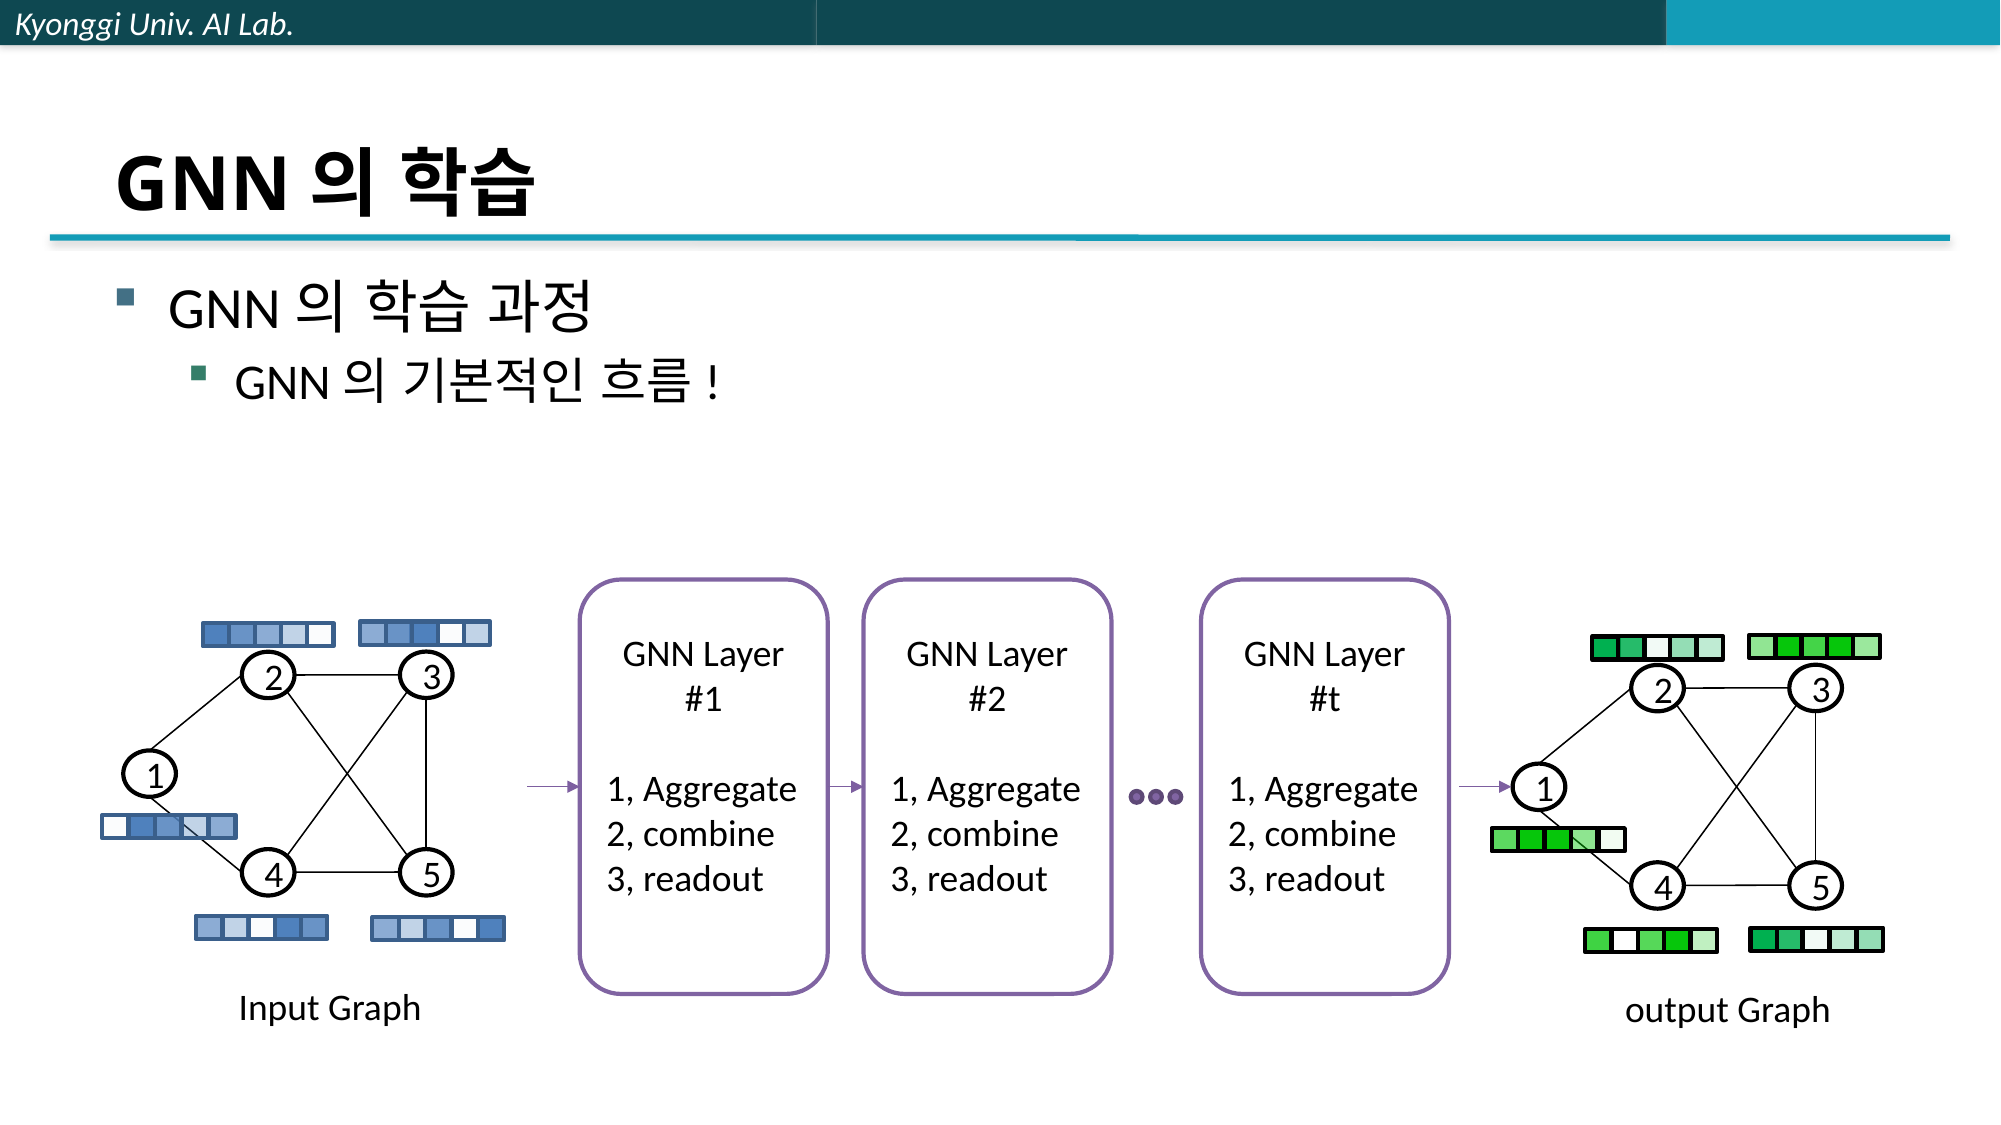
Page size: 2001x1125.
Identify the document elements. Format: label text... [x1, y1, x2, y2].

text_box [1538, 687, 1632, 764]
text_box 2 [1629, 668, 1686, 714]
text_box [1584, 928, 1718, 953]
text_box [1148, 788, 1164, 805]
text_box 5 [1787, 860, 1845, 911]
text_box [1591, 636, 1724, 660]
text_box [1167, 788, 1184, 805]
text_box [1749, 634, 1880, 659]
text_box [1675, 704, 1798, 870]
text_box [1538, 809, 1632, 886]
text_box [1491, 827, 1626, 852]
text_box GNN Layer #2 1, Aggregate 2, combine 3, readout [861, 577, 1114, 997]
text_box Input Graph [215, 975, 445, 1035]
title GNN의 학습 [99, 45, 1900, 233]
text_box 3 [1787, 666, 1845, 714]
text_box output Graph [1602, 977, 1854, 1037]
text_box 1 [1510, 762, 1568, 812]
list GNN의 학습 과정 GNN의 기본적인 흐름! [97, 262, 1898, 1075]
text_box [101, 621, 505, 941]
text_box 4 [1630, 860, 1686, 911]
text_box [1750, 927, 1884, 952]
text_box [1128, 788, 1145, 805]
text_box GNN Layer #t 1, Aggregate 2, combine 3, readout [1198, 577, 1452, 997]
text_box GNN Layer #1 1, Aggregate 2, combine 3, readout [577, 577, 830, 997]
